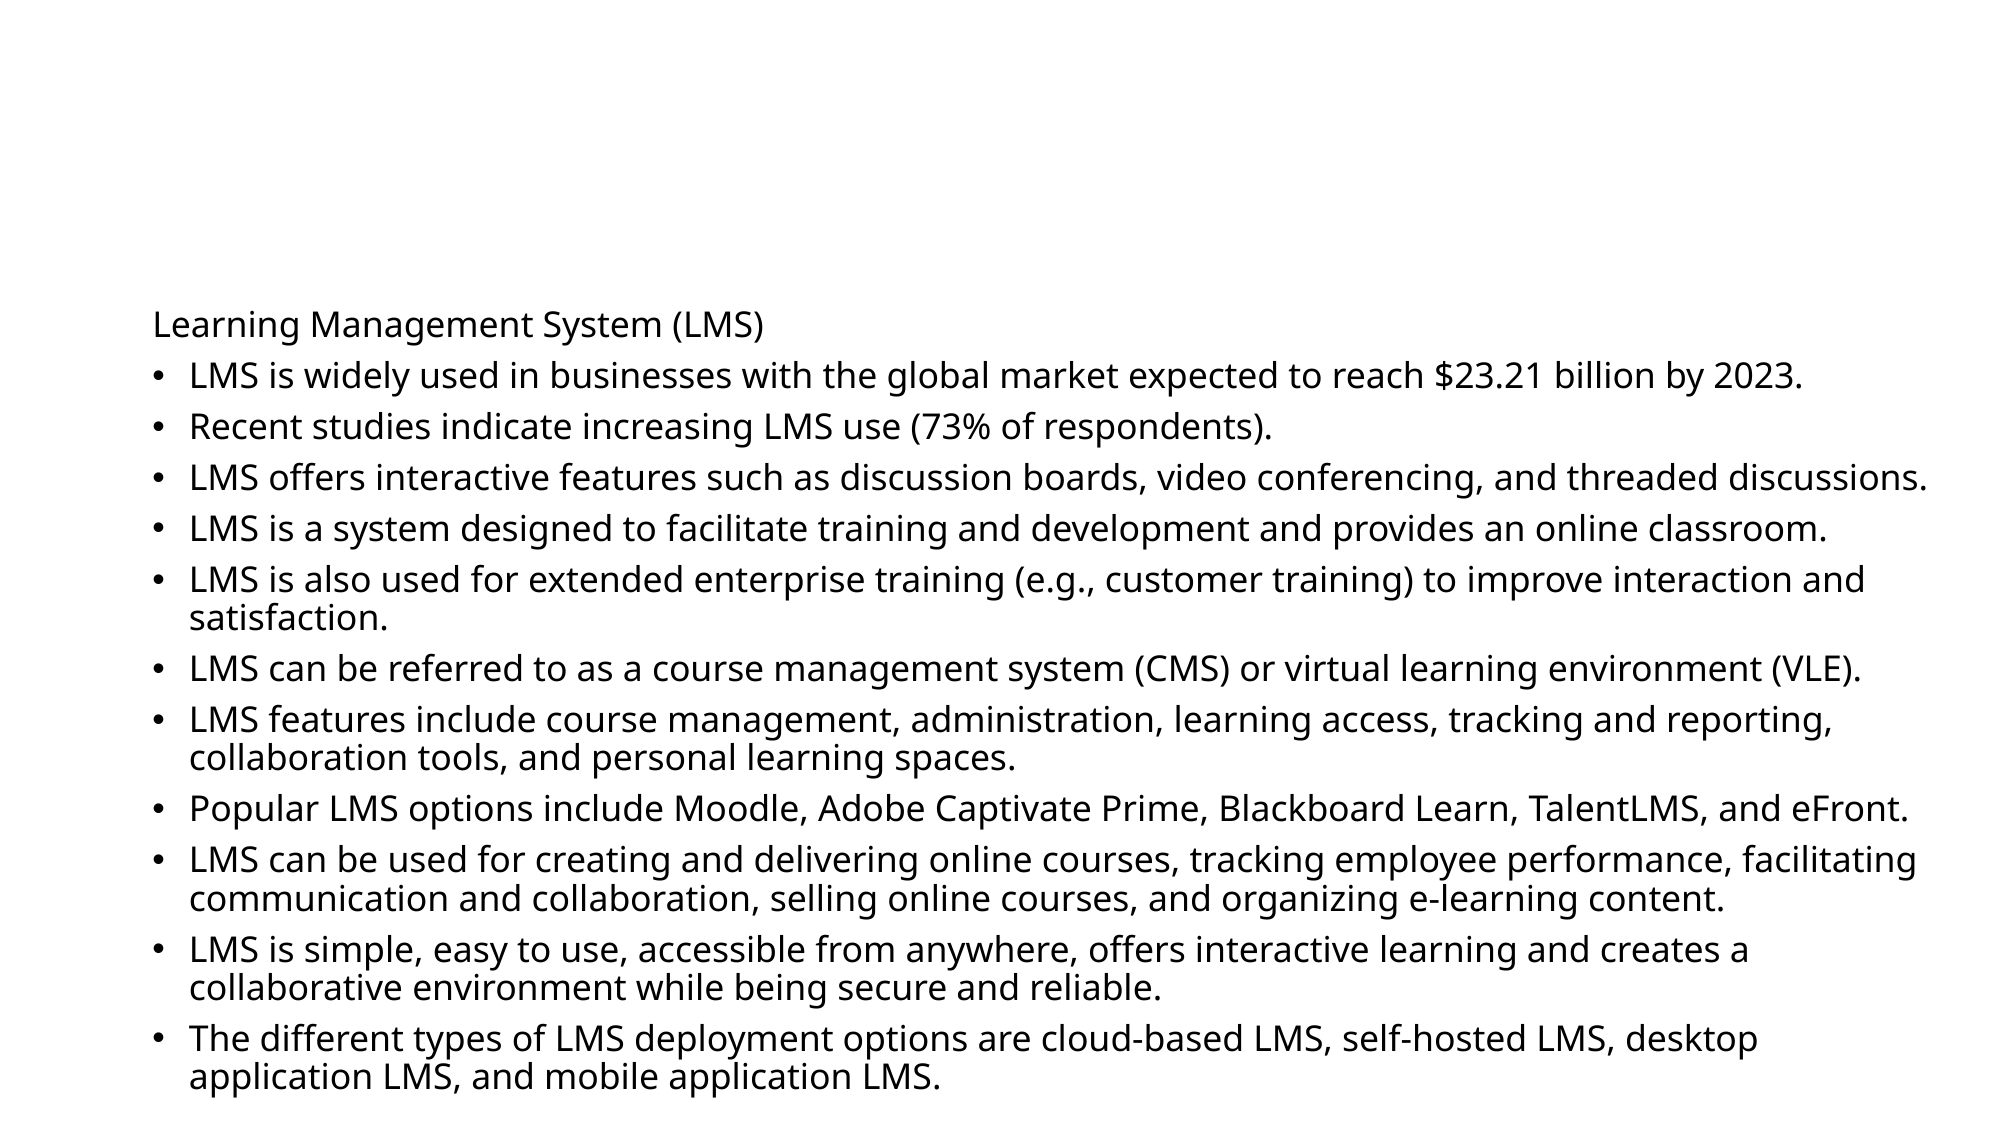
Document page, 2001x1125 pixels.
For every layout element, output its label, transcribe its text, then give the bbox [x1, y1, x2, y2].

list Learning Management System (LMS) LMS is widely used in businesses with the global market expected to reach $23.21 billion by 2023. Recent studies indicate increasing LMS use (73% of respondents). LMS offers interactive features such as discussion boards, video conferencing, and threaded discussions. LMS is a system designed to facilitate training and development and provides an online classroom. LMS is also used for extended enterprise training (e.g., customer training) to improve interaction and satisfaction. LMS can be referred to as a course management system (CMS) or virtual learning environment (VLE). LMS features include course management, administration, learning access, tracking and reporting, collaboration tools, and personal learning spaces. Popular LMS options include Moodle, Adobe Captivate Prime, Blackboard Learn, TalentLMS, and eFront. LMS can be used for creating and delivering online courses, tracking employee performance, facilitating communication and collaboration, selling online courses, and organizing e-learning content. LMS is simple, easy to use, accessible from anywhere, offers interactive learning and creates a collaborative environment while being secure and reliable. The different types of LMS deployment options are cloud-based LMS, self-hosted LMS, desktop application LMS, and mobile application LMS. [137, 299, 1958, 1125]
